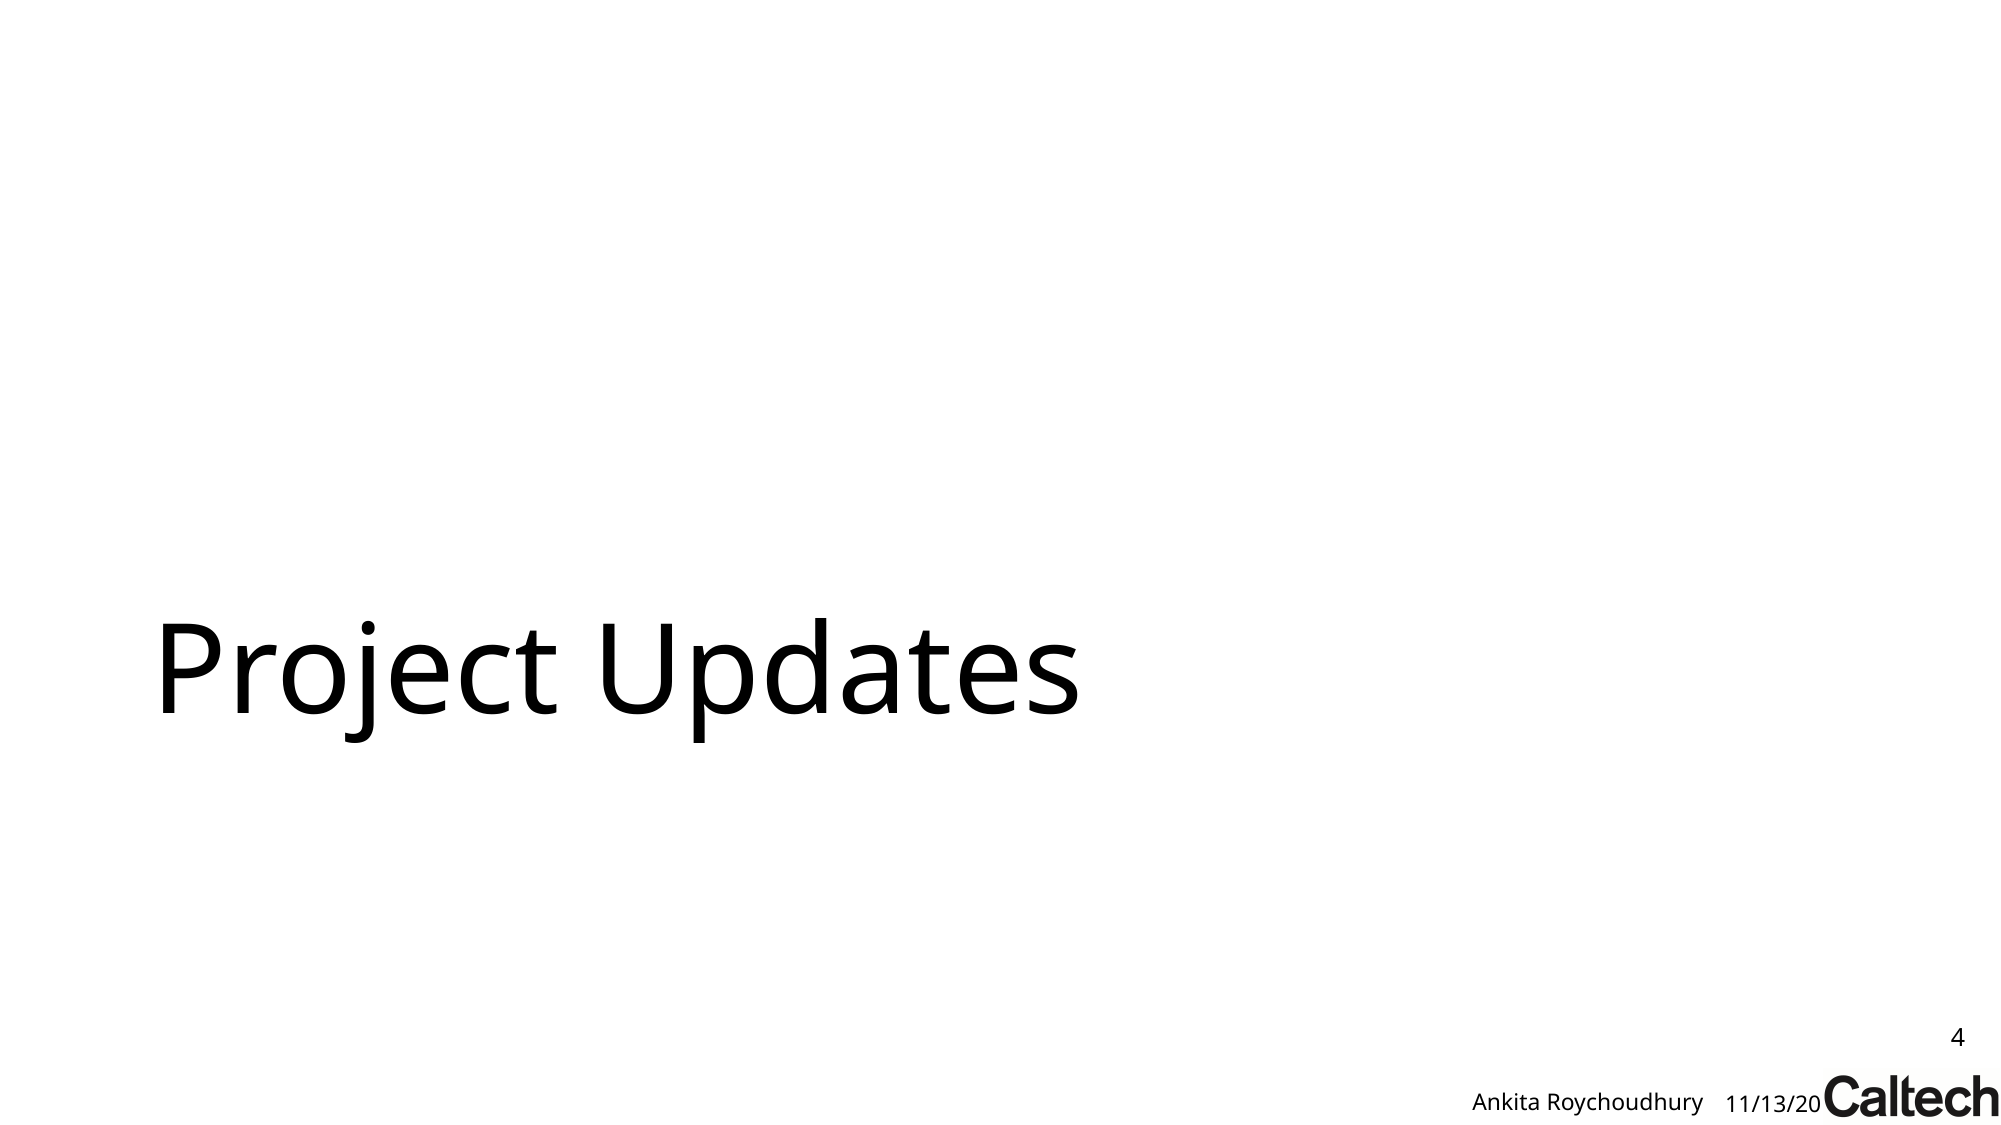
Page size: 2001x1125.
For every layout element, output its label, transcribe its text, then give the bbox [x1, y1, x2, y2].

footer Ankita Roychoudhury [1447, 1073, 1730, 1125]
picture [1823, 1068, 2000, 1125]
title Project Updates [136, 280, 1862, 749]
slide_number 4 [1917, 1008, 1981, 1069]
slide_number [1730, 1073, 1849, 1125]
